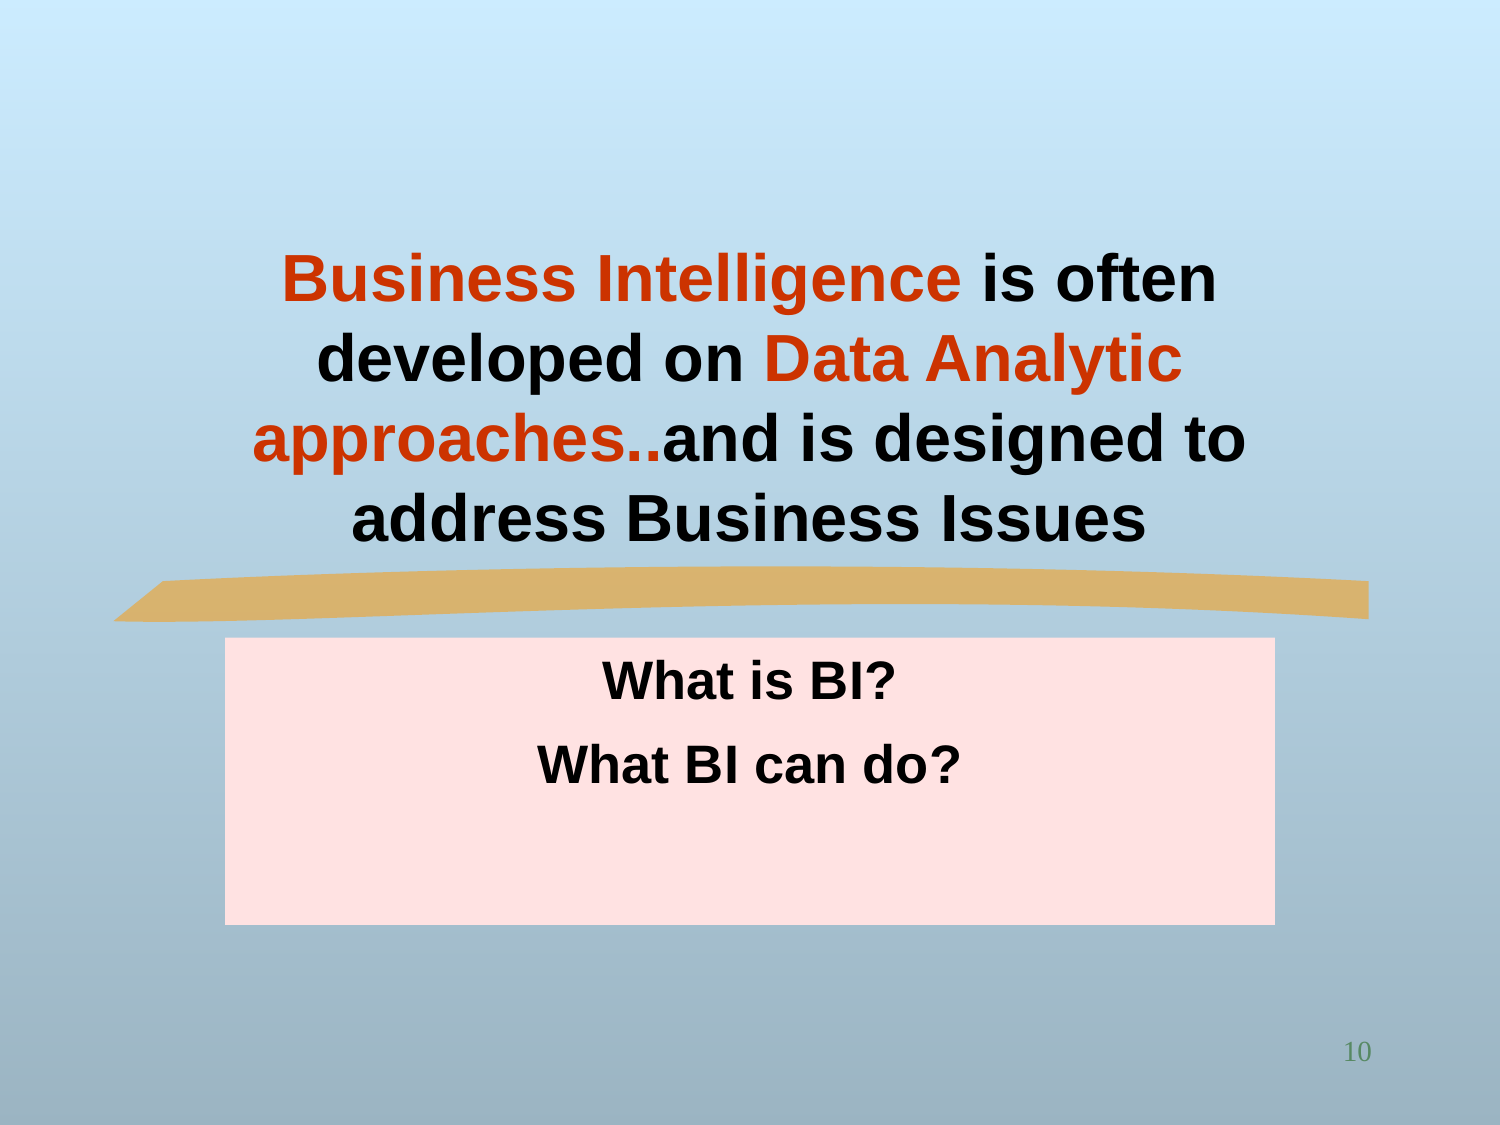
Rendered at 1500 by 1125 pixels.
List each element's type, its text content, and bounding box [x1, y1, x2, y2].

subtitle What is BI? What BI can do? [225, 637, 1275, 925]
slide_number 10 [1074, 1024, 1388, 1101]
title Business Intelligence is often developed on Data Analytic approaches..and is designed to address Business Issues [112, 374, 1388, 563]
